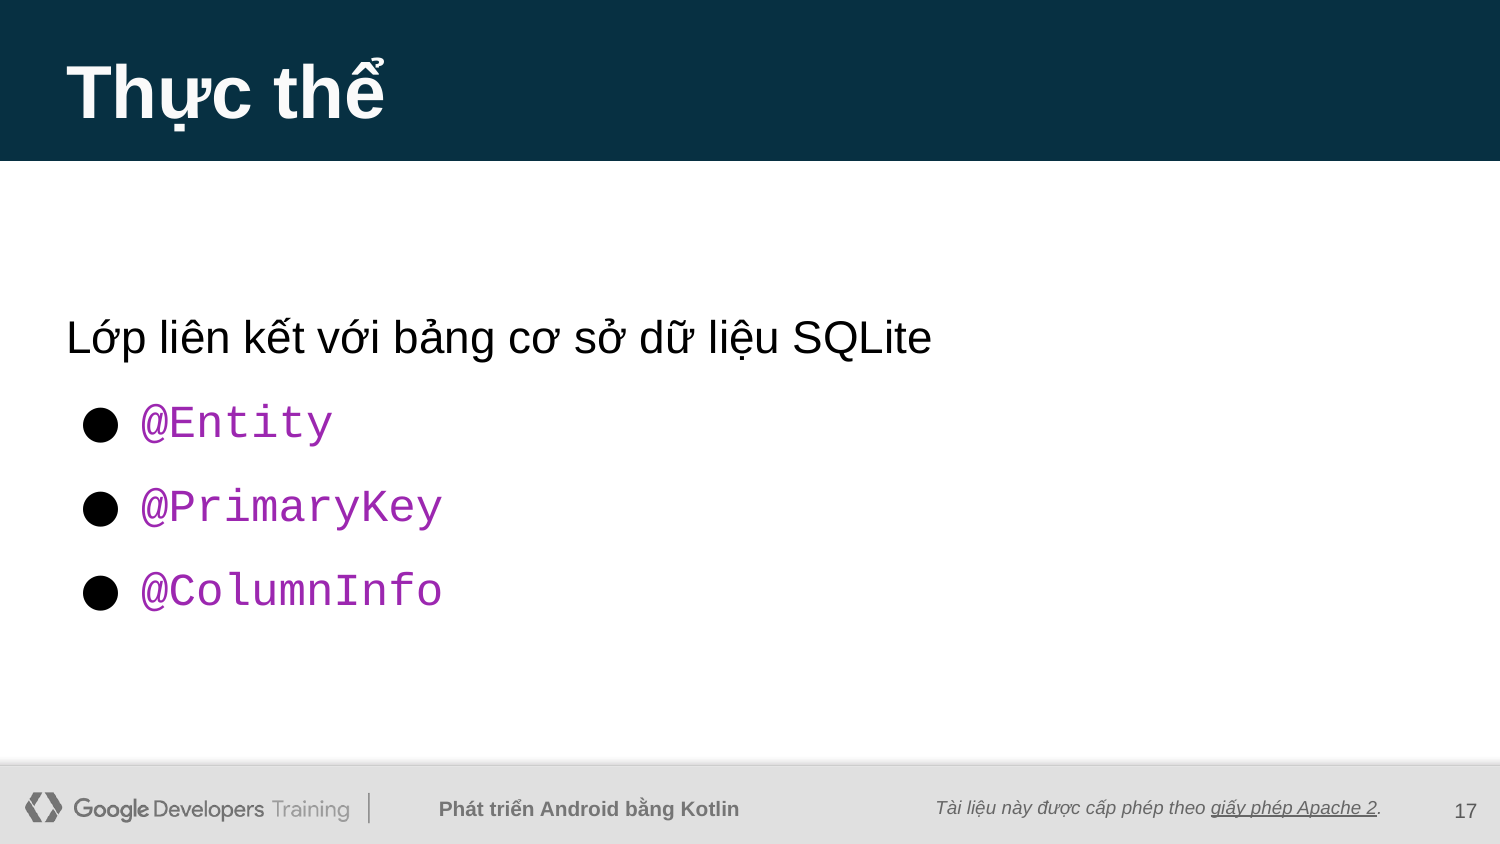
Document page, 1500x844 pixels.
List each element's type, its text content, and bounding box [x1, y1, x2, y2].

slide_number ‹#› [1402, 777, 1493, 842]
picture [0, 161, 1500, 844]
title Thực thể [51, 28, 1449, 122]
list Lớp liên kết với bảng cơ sở dữ liệu SQLite @Entity @PrimaryKey @ColumnInfo [51, 284, 1461, 637]
